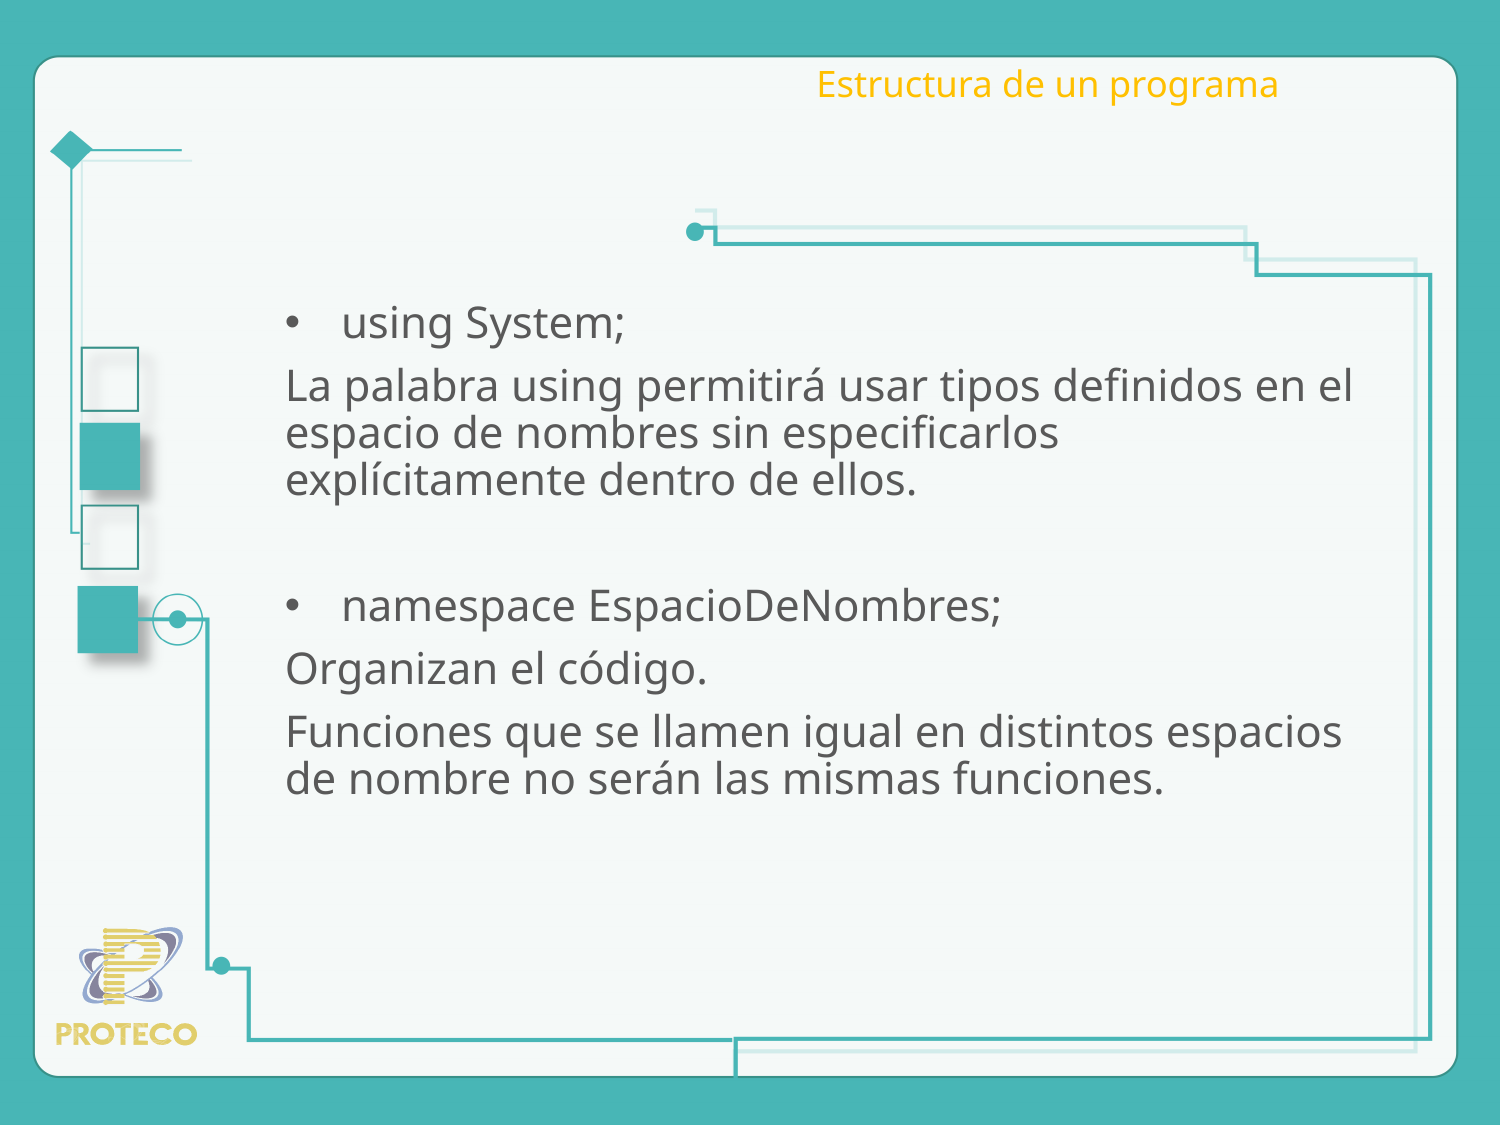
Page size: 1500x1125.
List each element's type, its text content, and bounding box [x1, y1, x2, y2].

picture [0, 0, 1500, 1125]
title Estructura de un programa [403, 58, 1295, 157]
list using System; La palabra using permitirá usar tipos definidos en el espacio de nombres sin especificarlos explícitamente dentro de ellos. namespace EspacioDeNombres; Organizan el código. Funciones que se llamen igual en distintos espacios de nombre no serán las mismas funciones. [270, 293, 1382, 1023]
